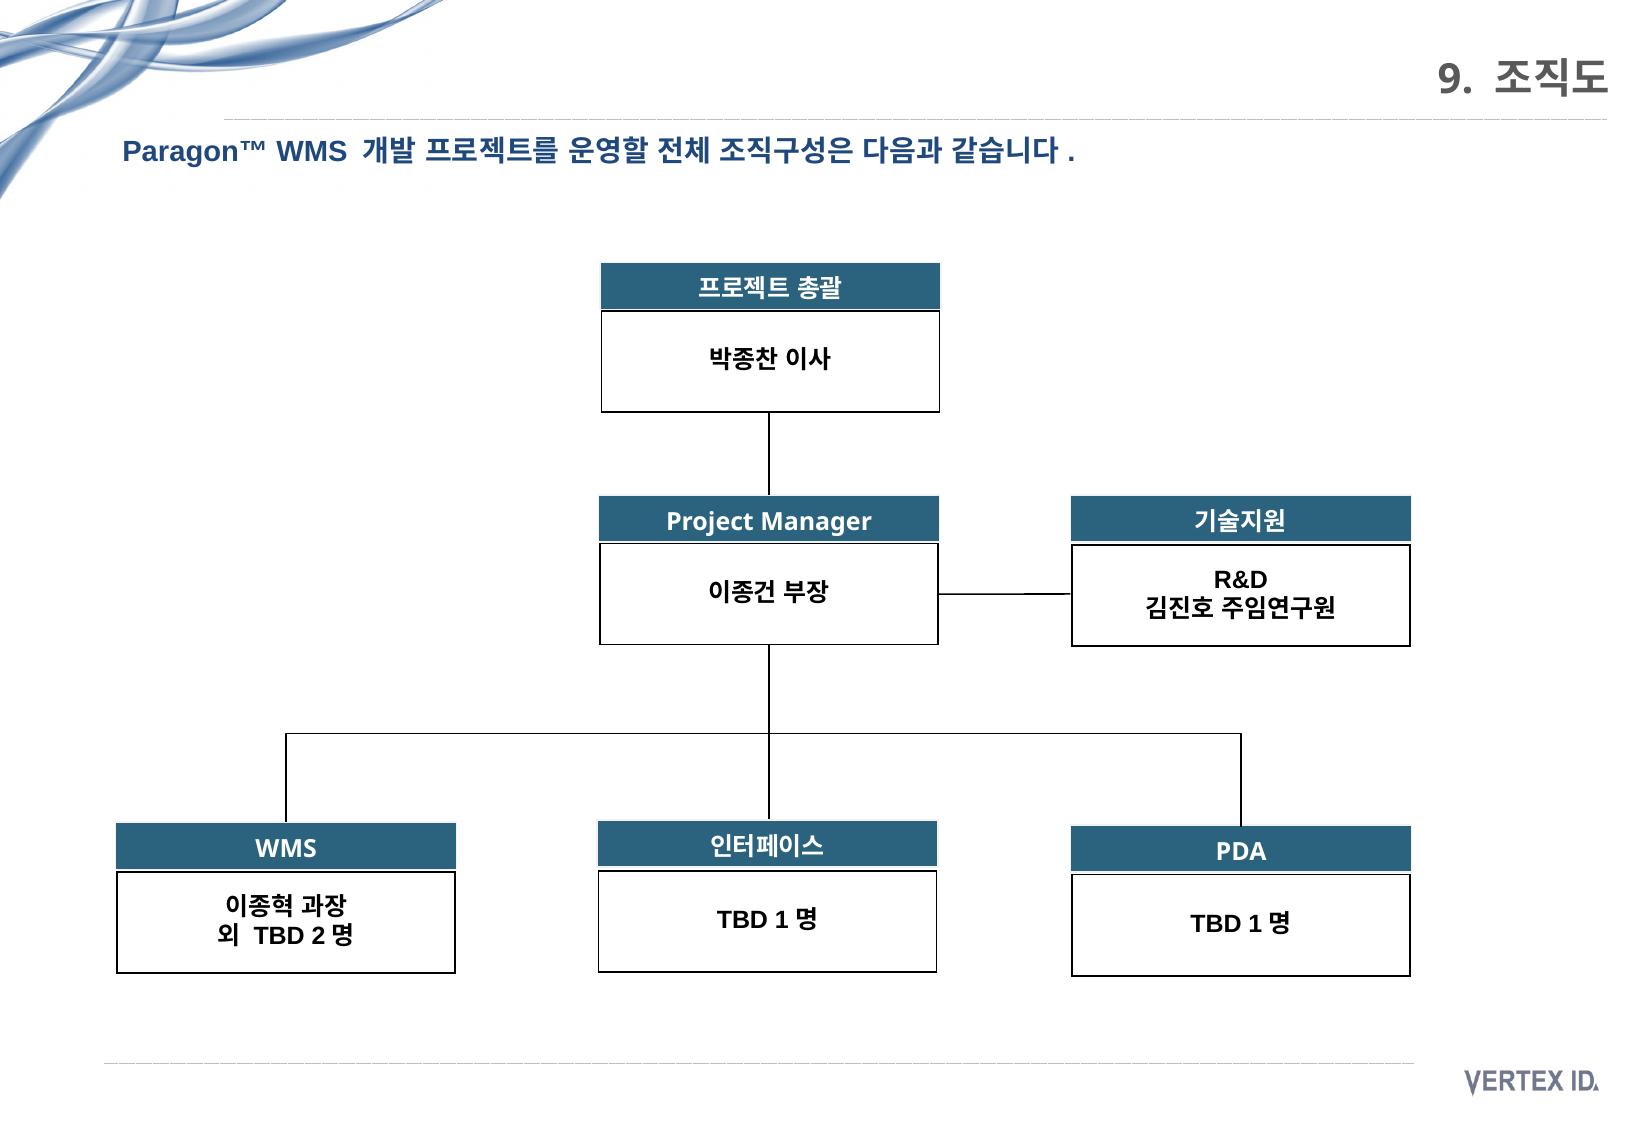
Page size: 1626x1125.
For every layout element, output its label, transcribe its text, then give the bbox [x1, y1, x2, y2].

text_box 이종혁 과장 외 TBD 2명 [117, 872, 456, 974]
text_box 인터페이스 [596, 830, 938, 868]
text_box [770, 733, 1242, 828]
text_box PDA [1070, 824, 1412, 872]
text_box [285, 733, 770, 823]
text_box TBD 1명 [598, 871, 937, 973]
text_box 기술지원 [1070, 495, 1412, 543]
title 9. 조직도 [162, 42, 1625, 111]
text_box 박종찬 이사 [601, 311, 940, 413]
text_box Paragon™ WMS 개발 프로젝트를 운영할 전체 조직구성은 다음과 같습니다. [107, 125, 1513, 176]
text_box TBD 1명 [1072, 874, 1410, 976]
text_box WMS [115, 822, 457, 870]
text_box 프로젝트 총괄 [600, 262, 942, 310]
text_box Project Manager [598, 494, 940, 543]
text_box 이종건 부장 [600, 543, 939, 645]
text_box R&D 김진호 주임연구원 [1072, 544, 1410, 647]
